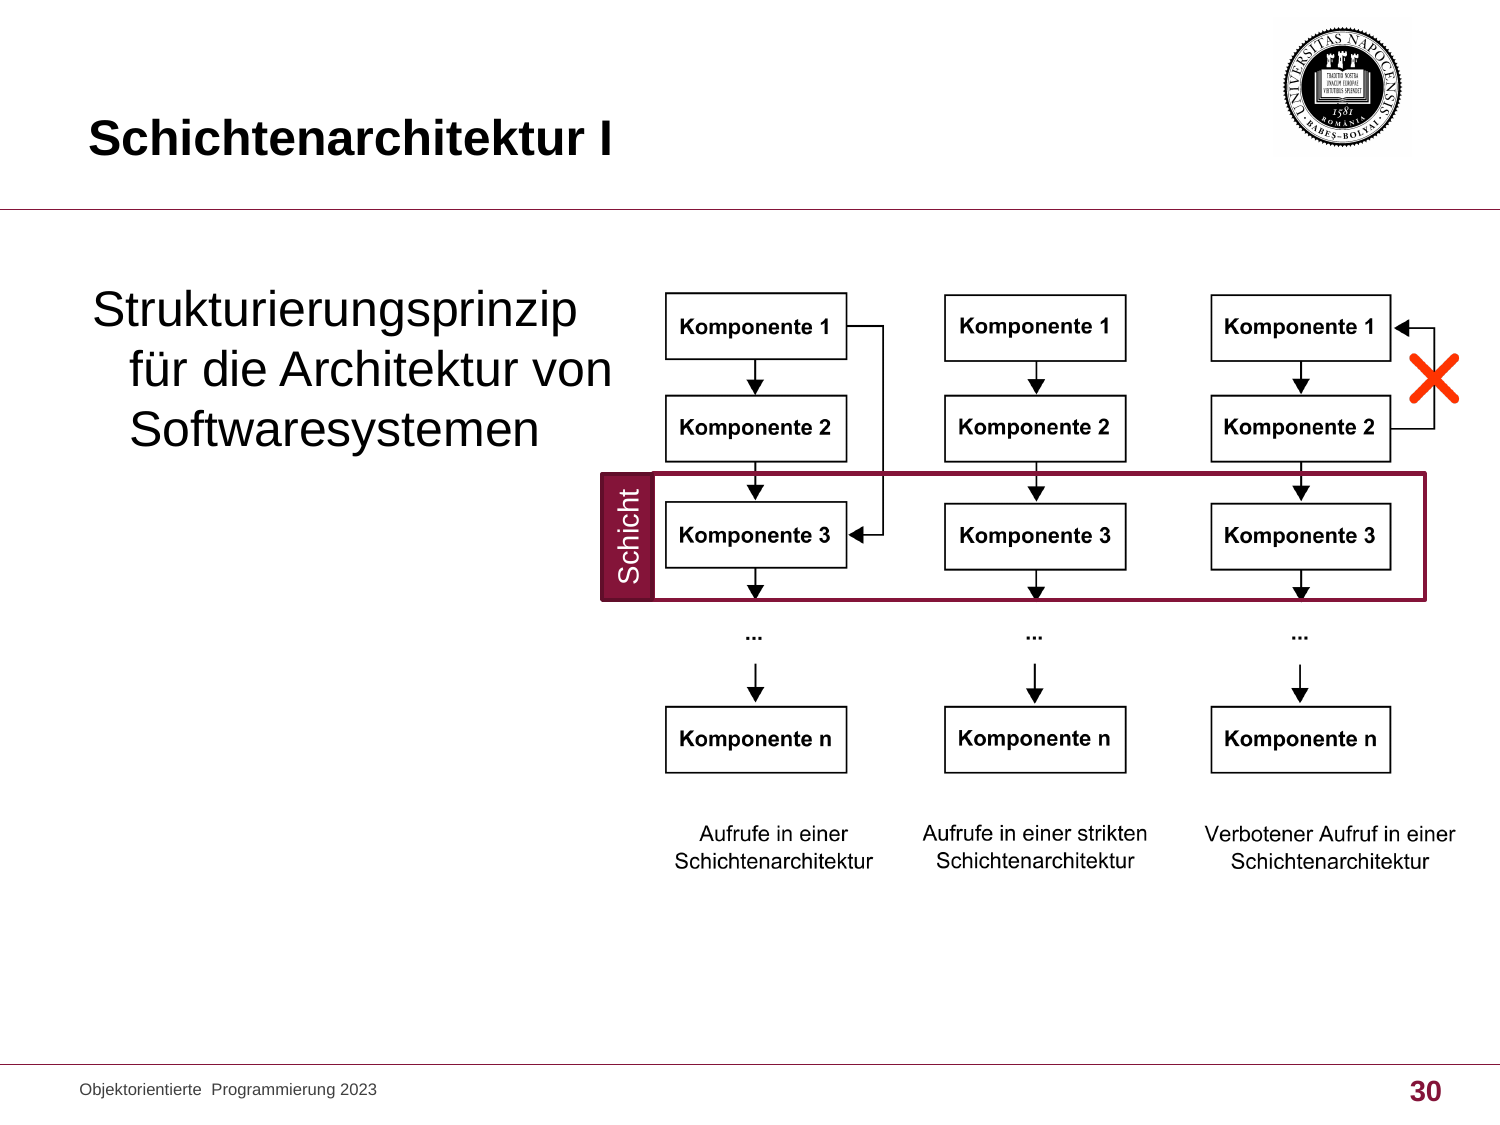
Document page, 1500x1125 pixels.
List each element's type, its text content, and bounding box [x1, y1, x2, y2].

list Strukturierungsprinzip für die Architektur von Softwaresystemen [41, 263, 638, 916]
title Schichtenarchitektur I [75, 44, 1425, 233]
picture [1273, 17, 1412, 44]
slide_number 30 [1371, 1078, 1443, 1102]
picture [652, 283, 1465, 896]
text_box Schicht [600, 472, 647, 602]
text_box Objektorientierte Programmierung 2023 [63, 1076, 1308, 1102]
